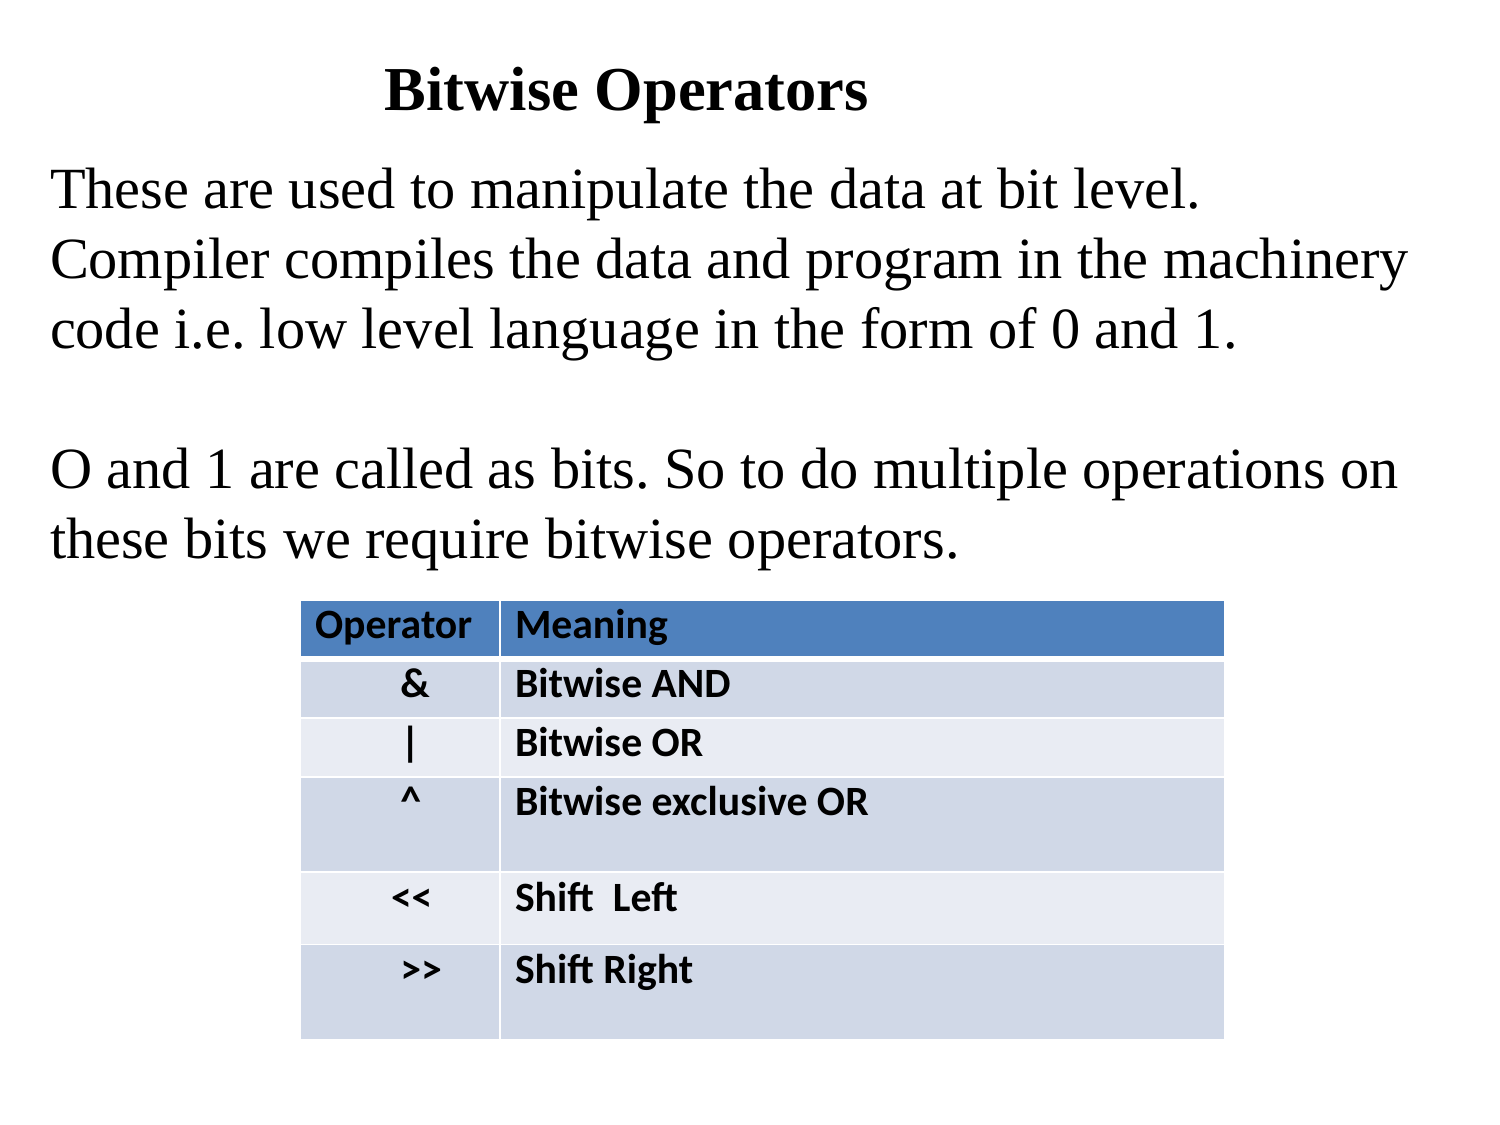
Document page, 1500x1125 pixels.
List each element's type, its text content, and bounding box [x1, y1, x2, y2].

table_cell Bitwise OR [501, 719, 1224, 776]
list These are used to manipulate the data at bit level. Compiler compiles the data and program in the machinery code i.e. low level language in the form of 0 and 1. O and 1 are called as bits. So to do multiple operations on these bits we require bitwise operators. [50, 149, 1475, 716]
table_cell Bitwise AND [501, 662, 1224, 717]
table_header Operator [301, 601, 499, 656]
table_cell ^ [301, 778, 499, 871]
table_cell Bitwise exclusive OR [501, 778, 1224, 871]
table_header Meaning [501, 601, 1224, 656]
table_cell >> [301, 945, 499, 1039]
title Bitwise Operators [385, 47, 1115, 124]
table_cell & [301, 662, 499, 717]
table_cell | [301, 719, 499, 776]
table_cell Shift Left [501, 873, 1224, 944]
table_cell << [301, 873, 499, 944]
table_cell Shift Right [501, 945, 1224, 1039]
